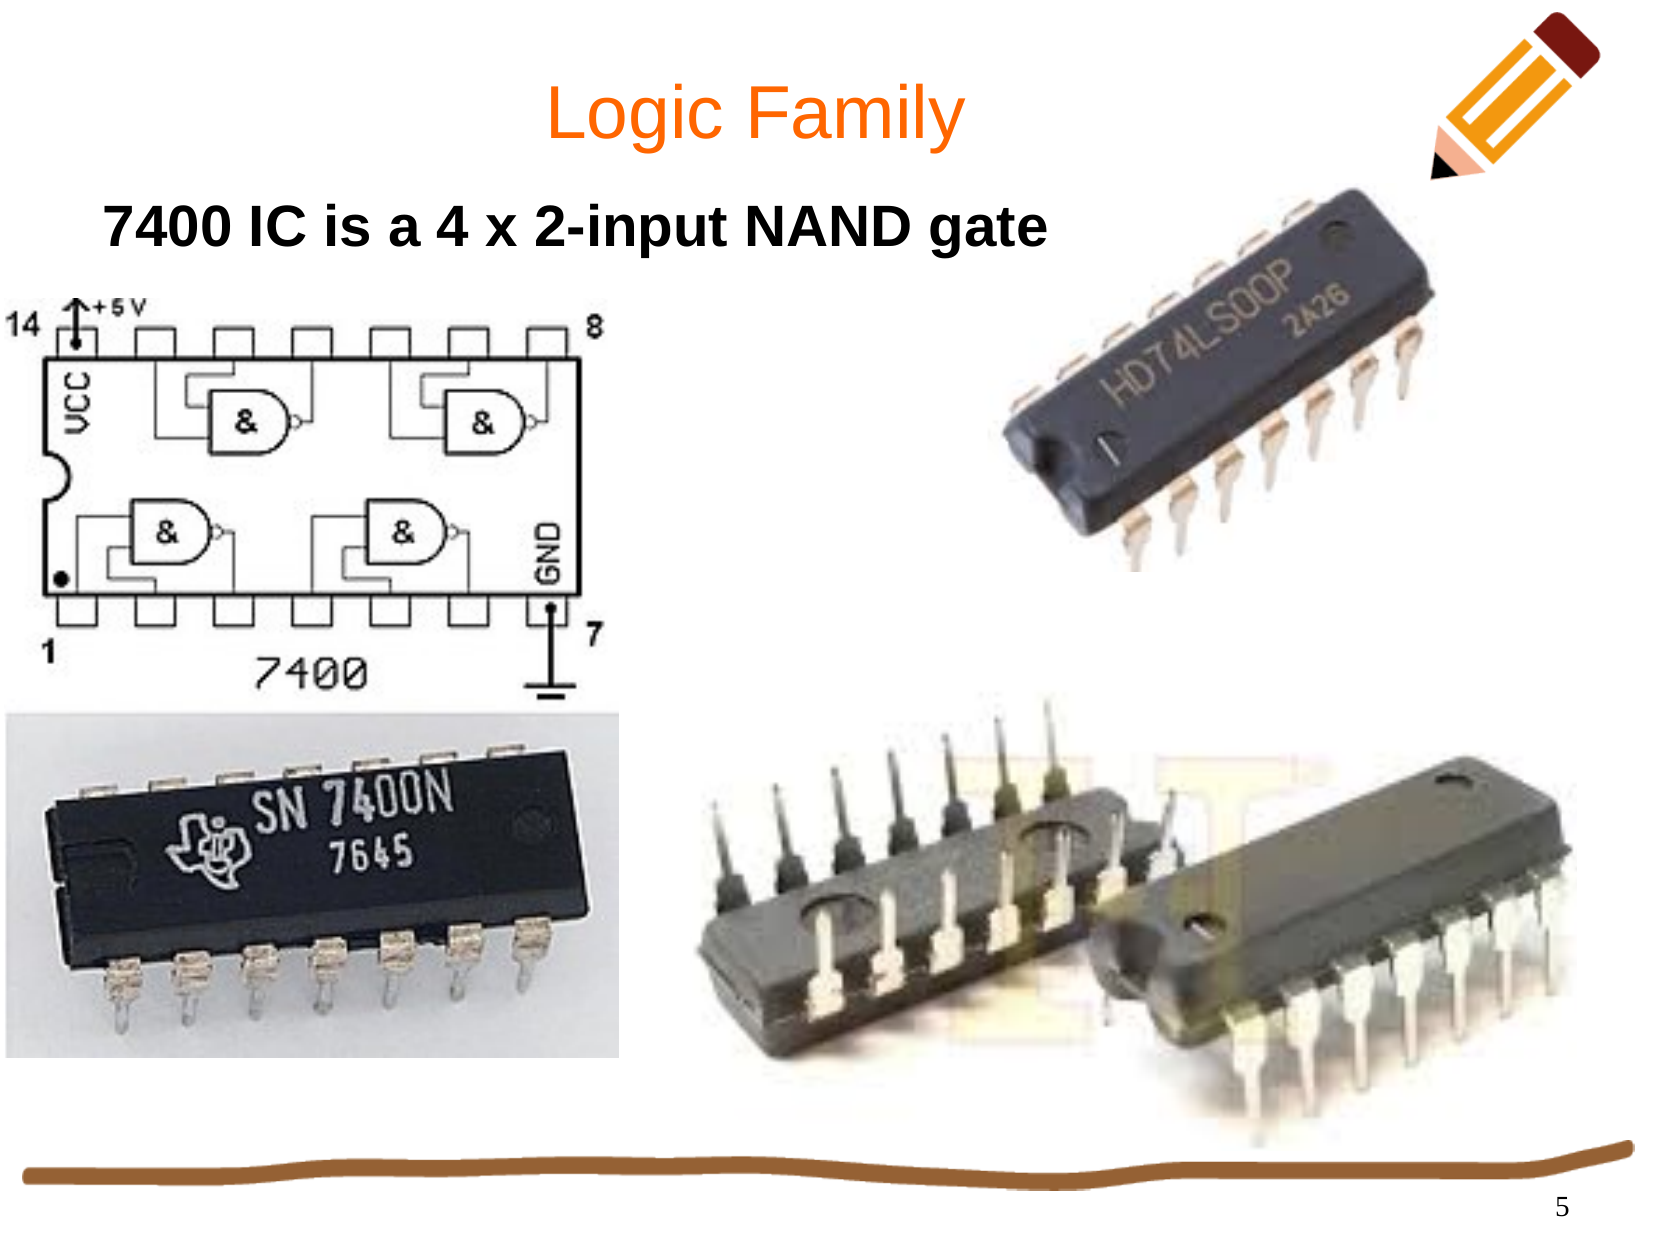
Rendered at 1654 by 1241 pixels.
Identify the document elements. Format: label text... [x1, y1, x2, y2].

title Logic Family [82, 49, 1429, 172]
slide_number 5 [1185, 1190, 1570, 1240]
picture [4, 298, 619, 1058]
picture [1430, 12, 1601, 181]
picture [22, 182, 1635, 1191]
text_box 7400 IC is a 4 x 2-input NAND gate [88, 187, 907, 268]
